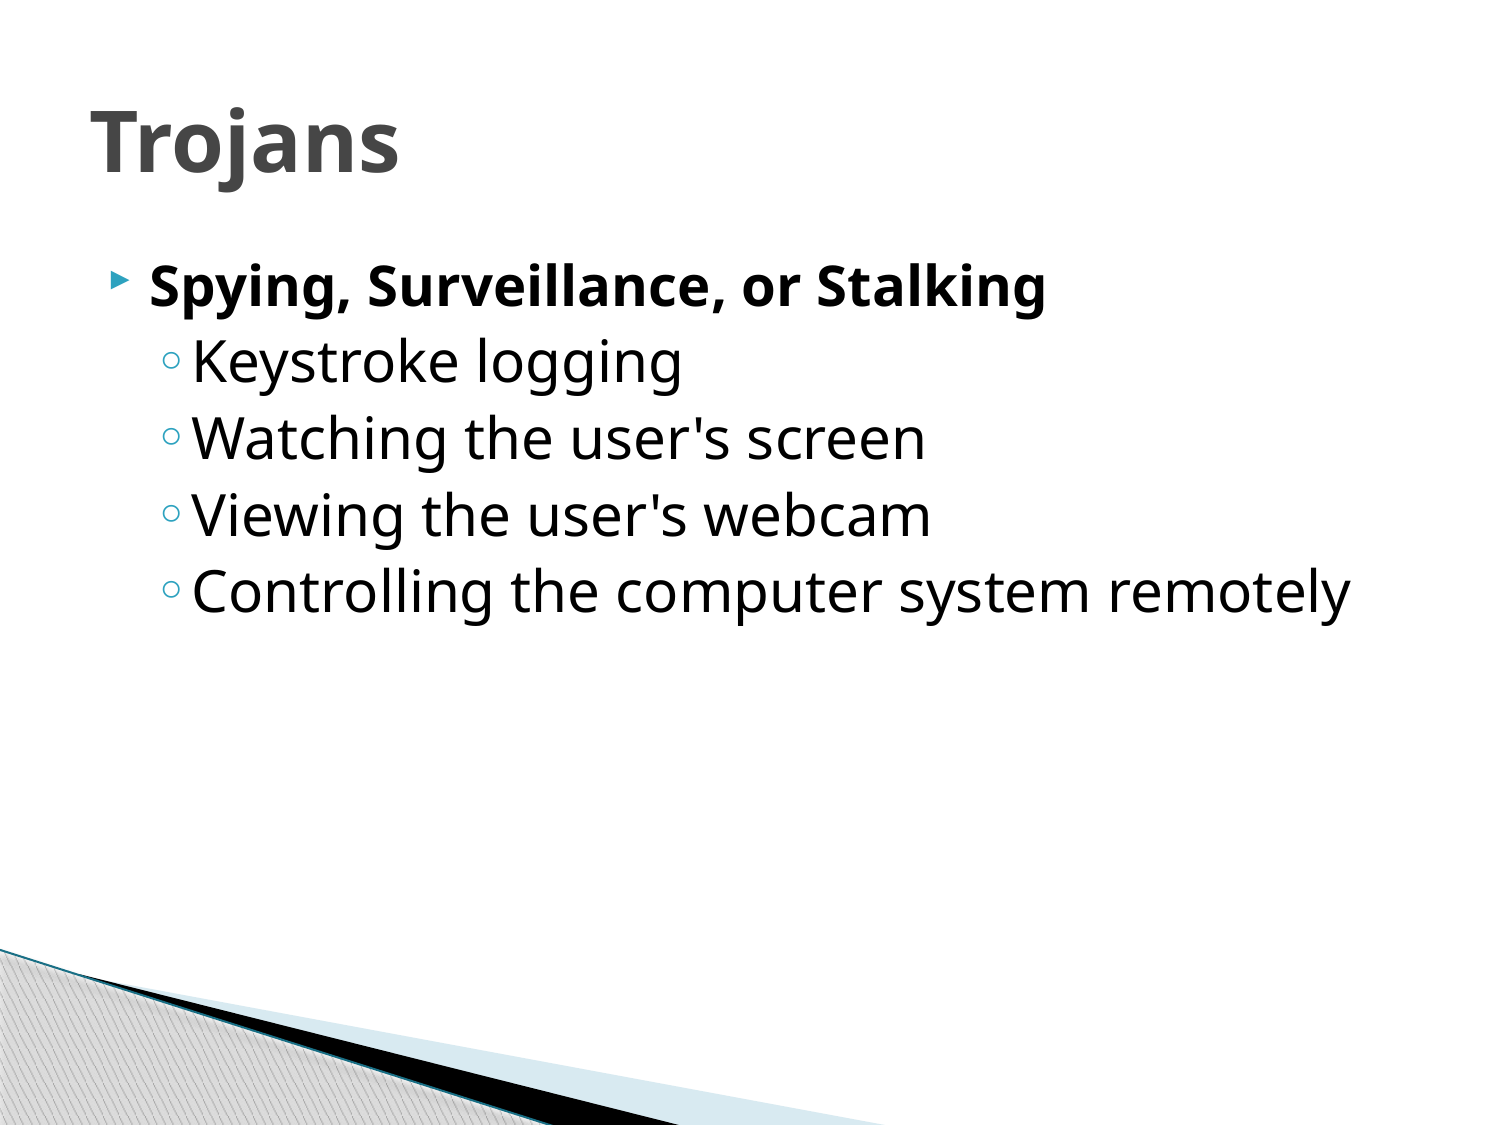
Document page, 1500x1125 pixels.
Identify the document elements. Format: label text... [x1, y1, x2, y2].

title Trojans [75, 45, 1425, 233]
list Spying, Surveillance, or Stalking Keystroke logging Watching the user's screen Viewing the user's webcam Controlling the computer system remotely [75, 243, 1425, 986]
